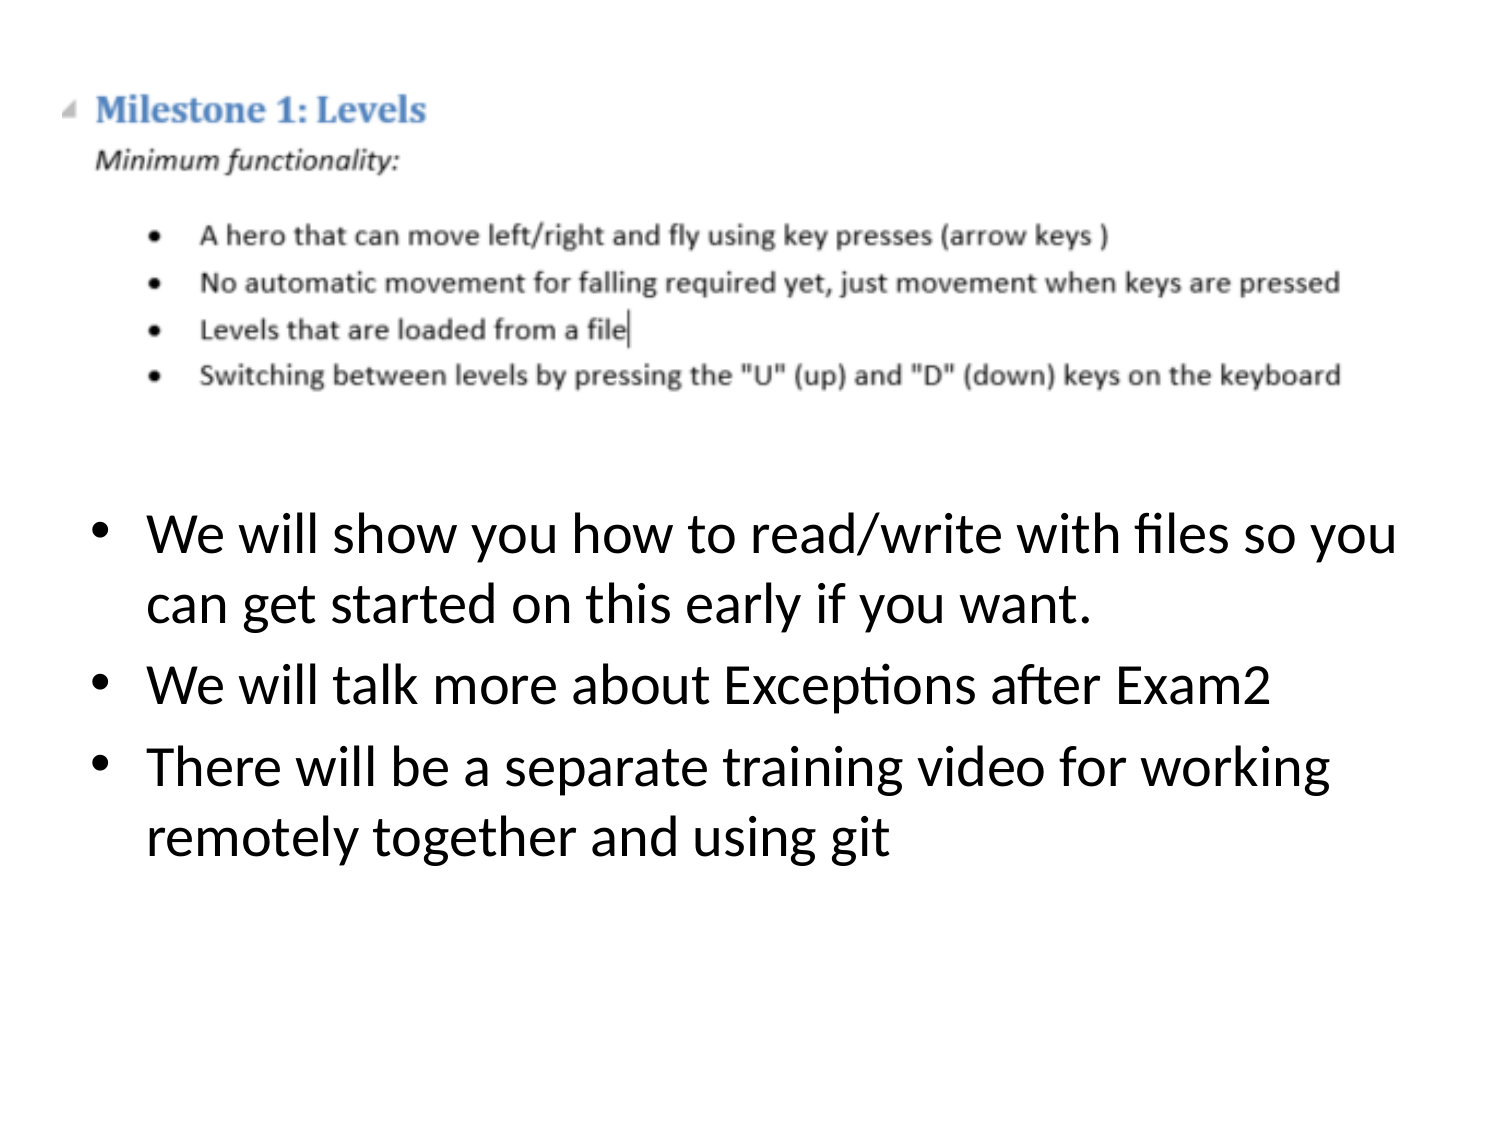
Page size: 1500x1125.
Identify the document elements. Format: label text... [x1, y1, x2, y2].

list We will show you how to read/write with files so you can get started on this early if you want. We will talk more about Exceptions after Exam2 There will be a separate training video for working remotely together and using git [75, 487, 1425, 1005]
picture [62, 62, 1388, 415]
